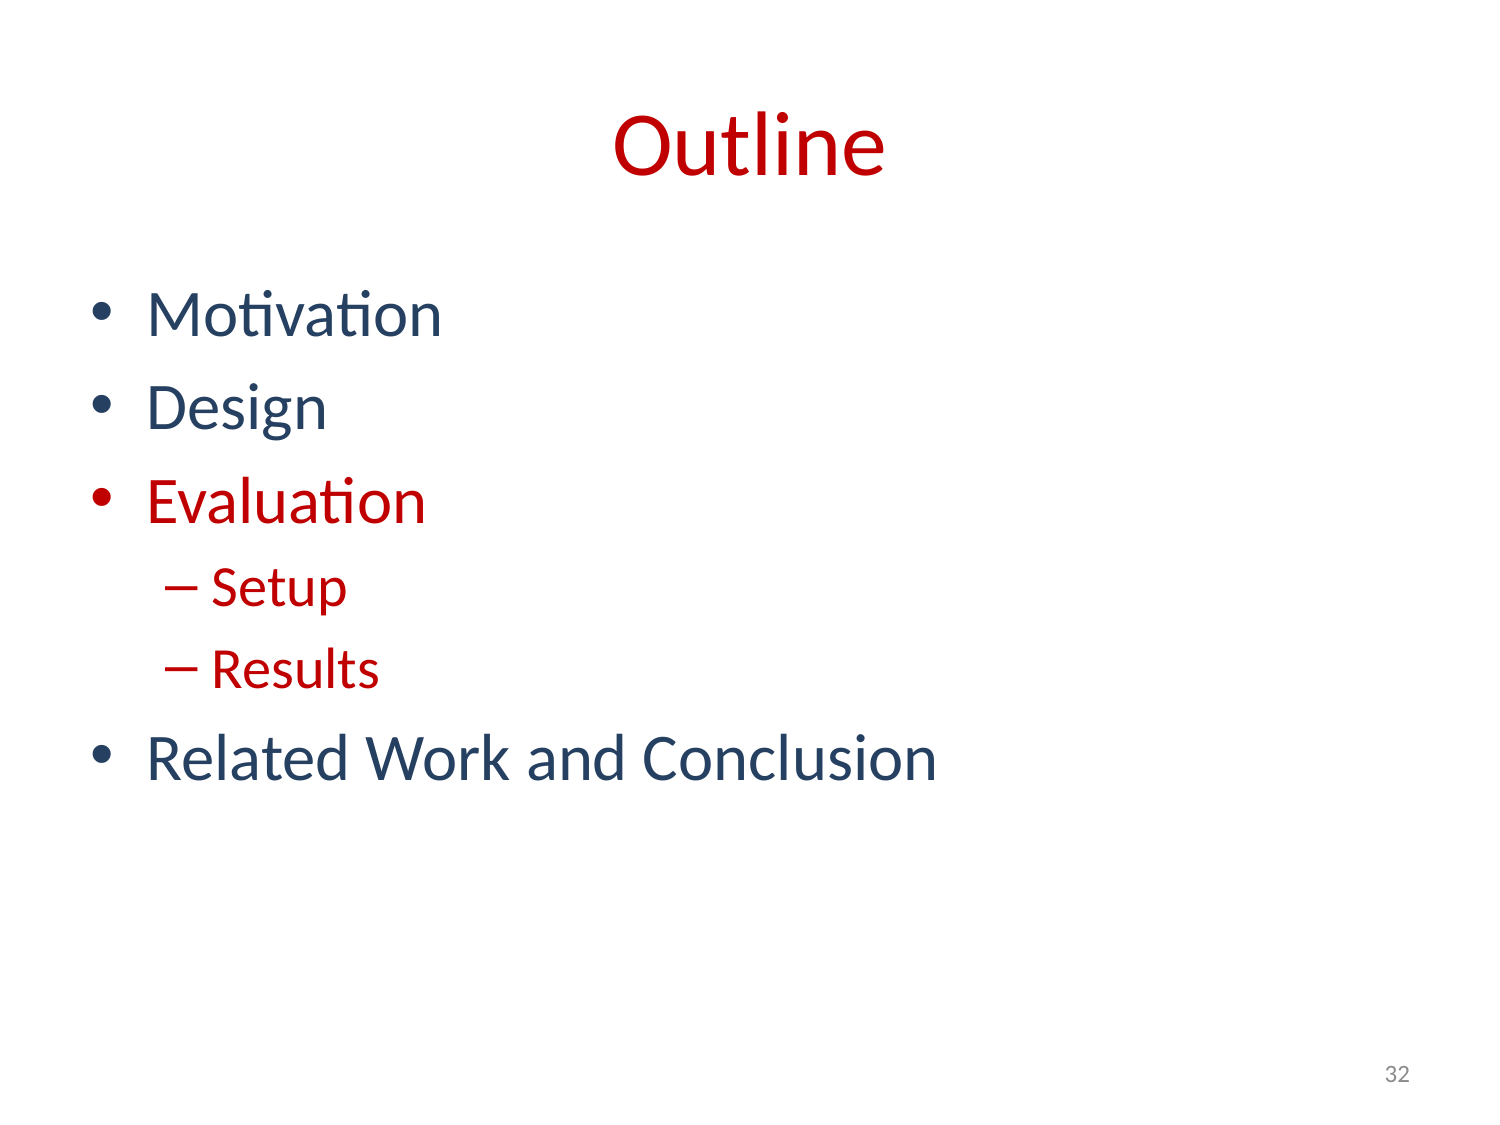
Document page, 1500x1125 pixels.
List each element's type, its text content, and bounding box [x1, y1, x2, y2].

title Outline [75, 45, 1425, 233]
list Motivation Design Evaluation Setup Results Related Work and Conclusion [75, 262, 1425, 1005]
slide_number 32 [1074, 1042, 1425, 1103]
